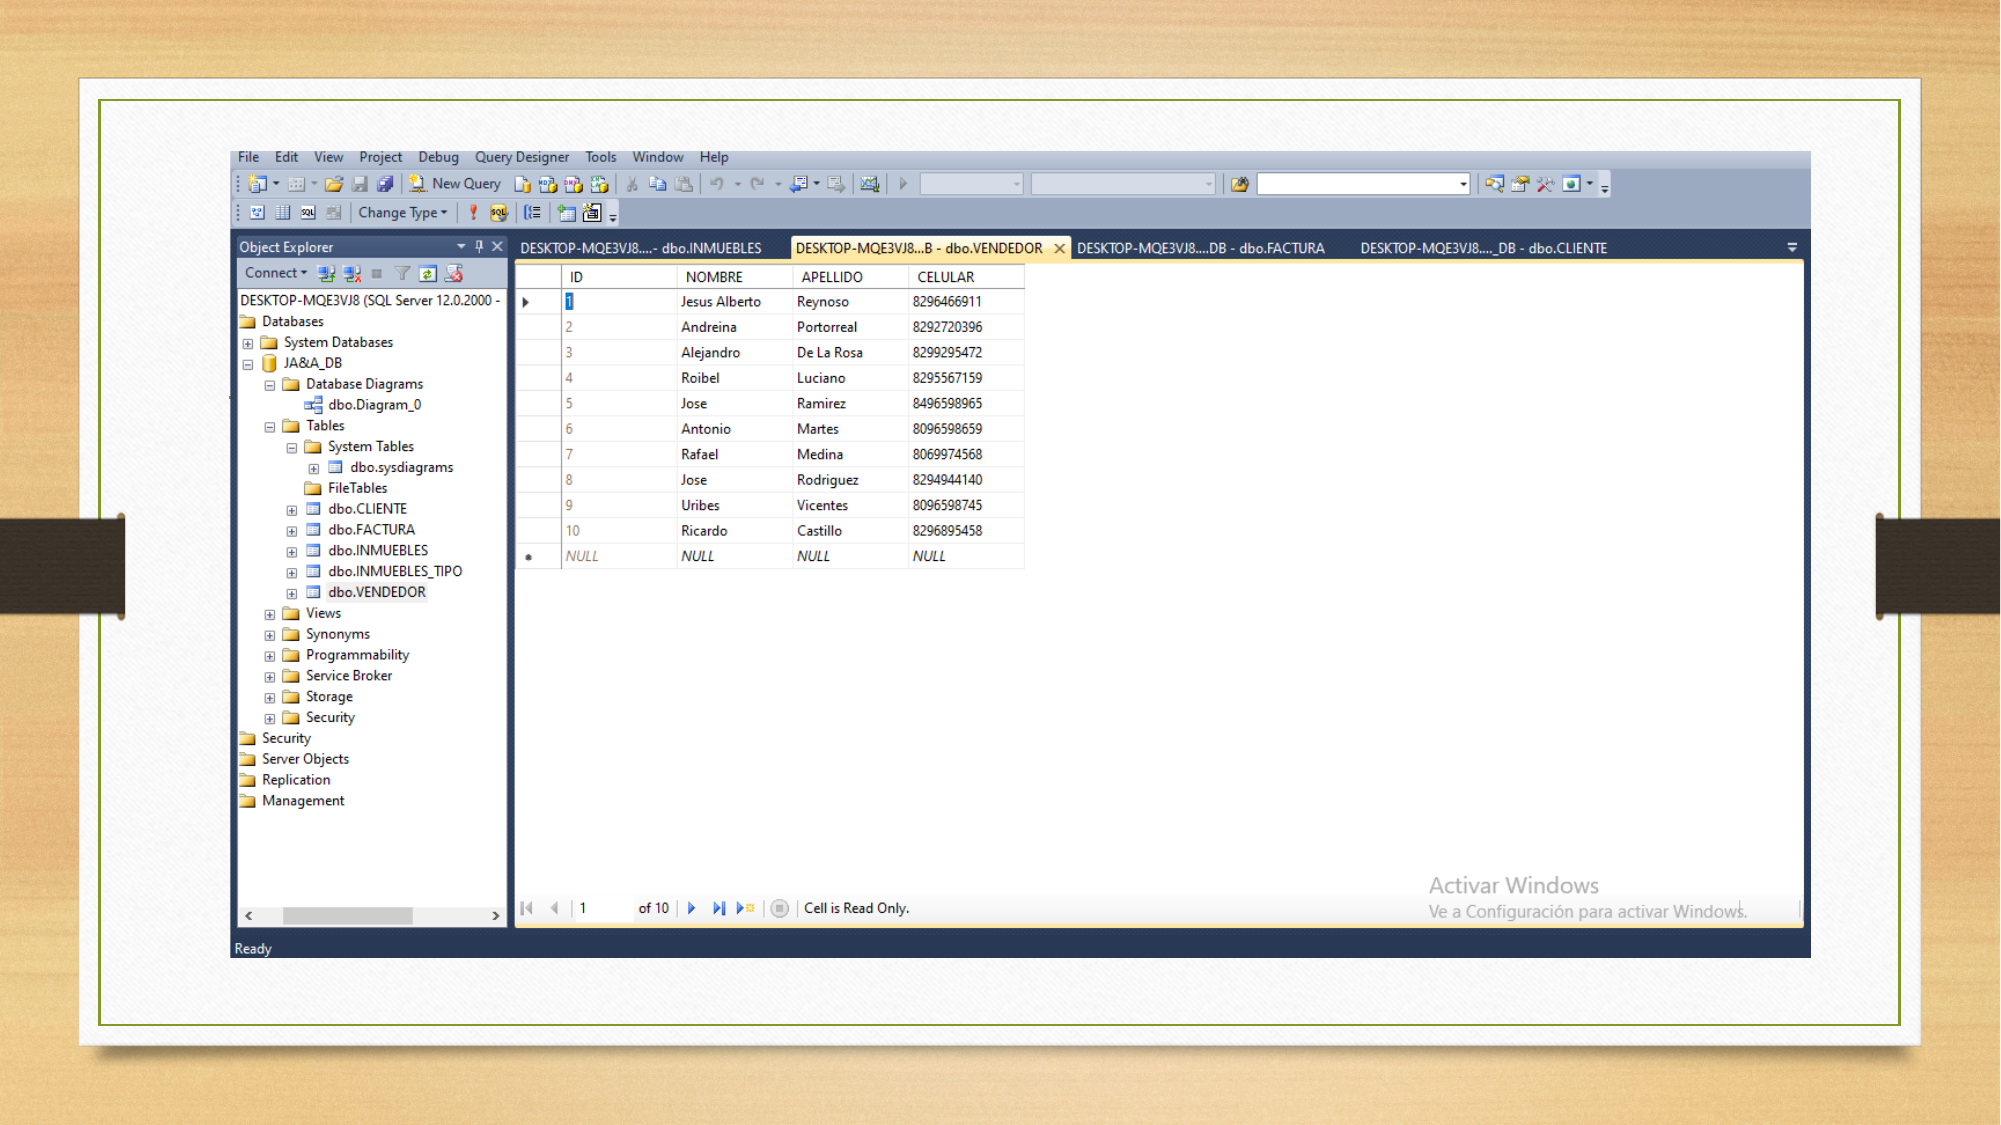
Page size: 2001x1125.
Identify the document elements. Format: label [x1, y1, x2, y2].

list [230, 151, 1831, 958]
picture [0, 0, 2001, 1125]
